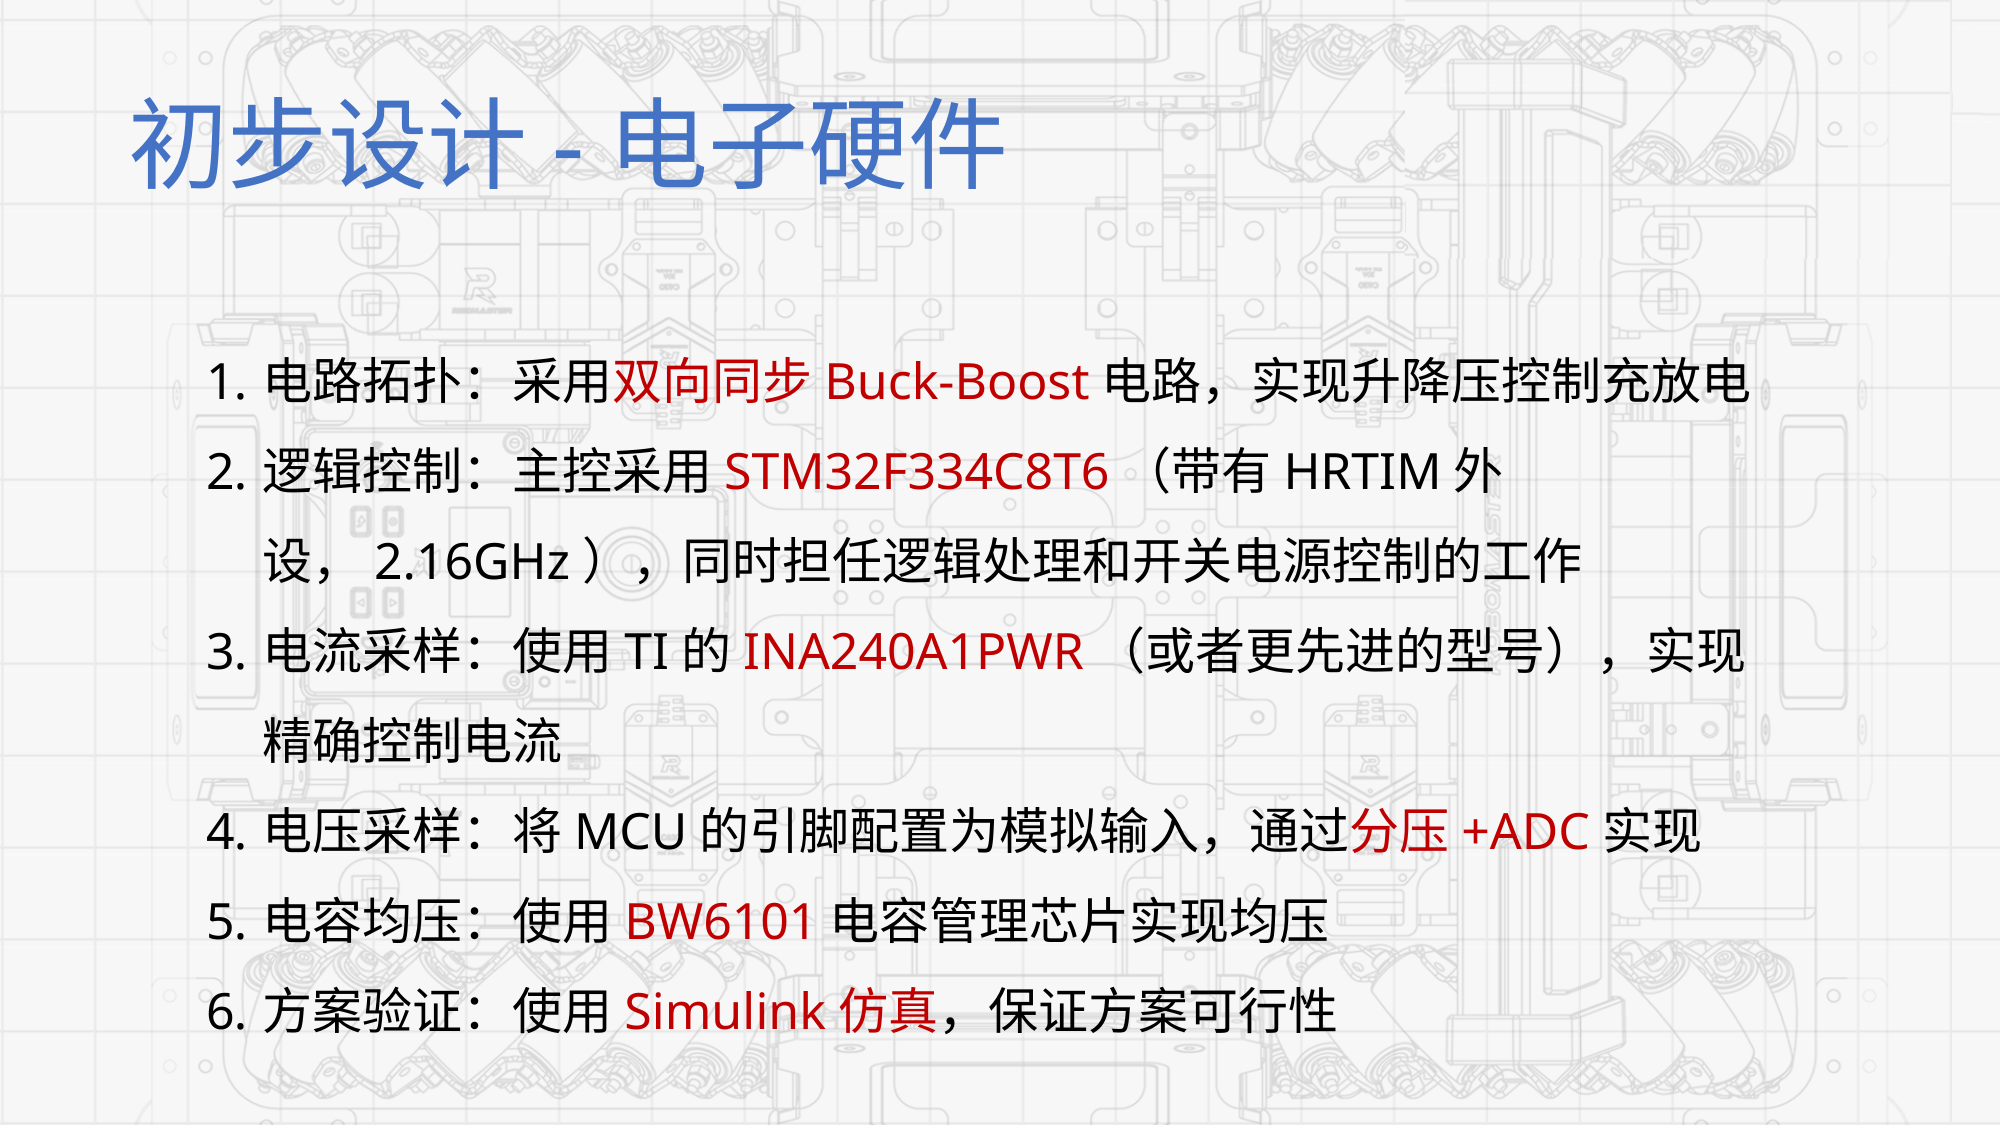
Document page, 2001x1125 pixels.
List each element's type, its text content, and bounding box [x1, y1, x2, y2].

text_box 初步设计-电子硬件 [113, 73, 1034, 209]
text_box 电路拓扑：采用双向同步Buck-Boost电路，实现升降压控制充放电 逻辑控制：主控采用STM32F334C8T6（带有HRTIM外设，2.16GHz），同时担任逻辑处理和开关电源控制的工作 电流采样：使用TI的INA240A1PWR（或者更先进的型号），实现精确控制电流 电压采样：将MCU的引脚配置为模拟输入，通过分压+ADC实现 电容均压：使用BW6101电容管理芯片实现均压 方案验证：使用Simulink仿真，保证方案可行性 [191, 311, 1809, 1047]
